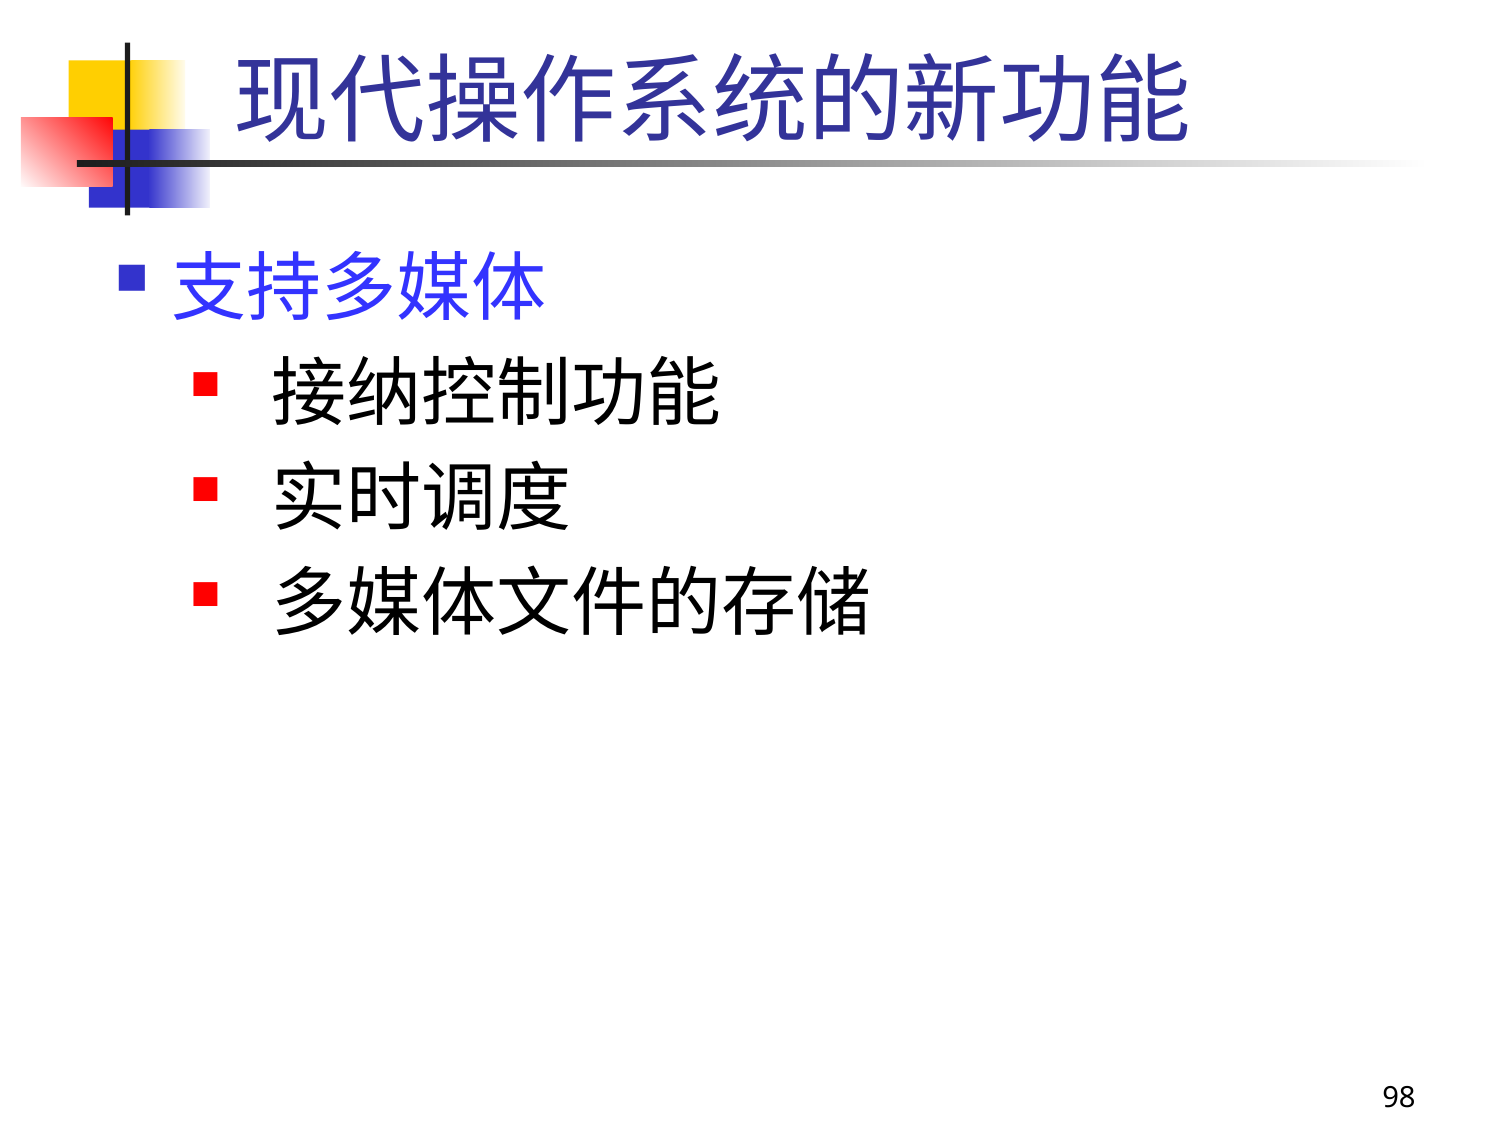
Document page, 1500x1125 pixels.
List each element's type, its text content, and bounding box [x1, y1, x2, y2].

title 现代操作系统的新功能 [218, 15, 1436, 161]
slide_number 98 [1080, 1070, 1431, 1114]
list 支持多媒体 接纳控制功能 实时调度 多媒体文件的存储 [100, 231, 1423, 1000]
